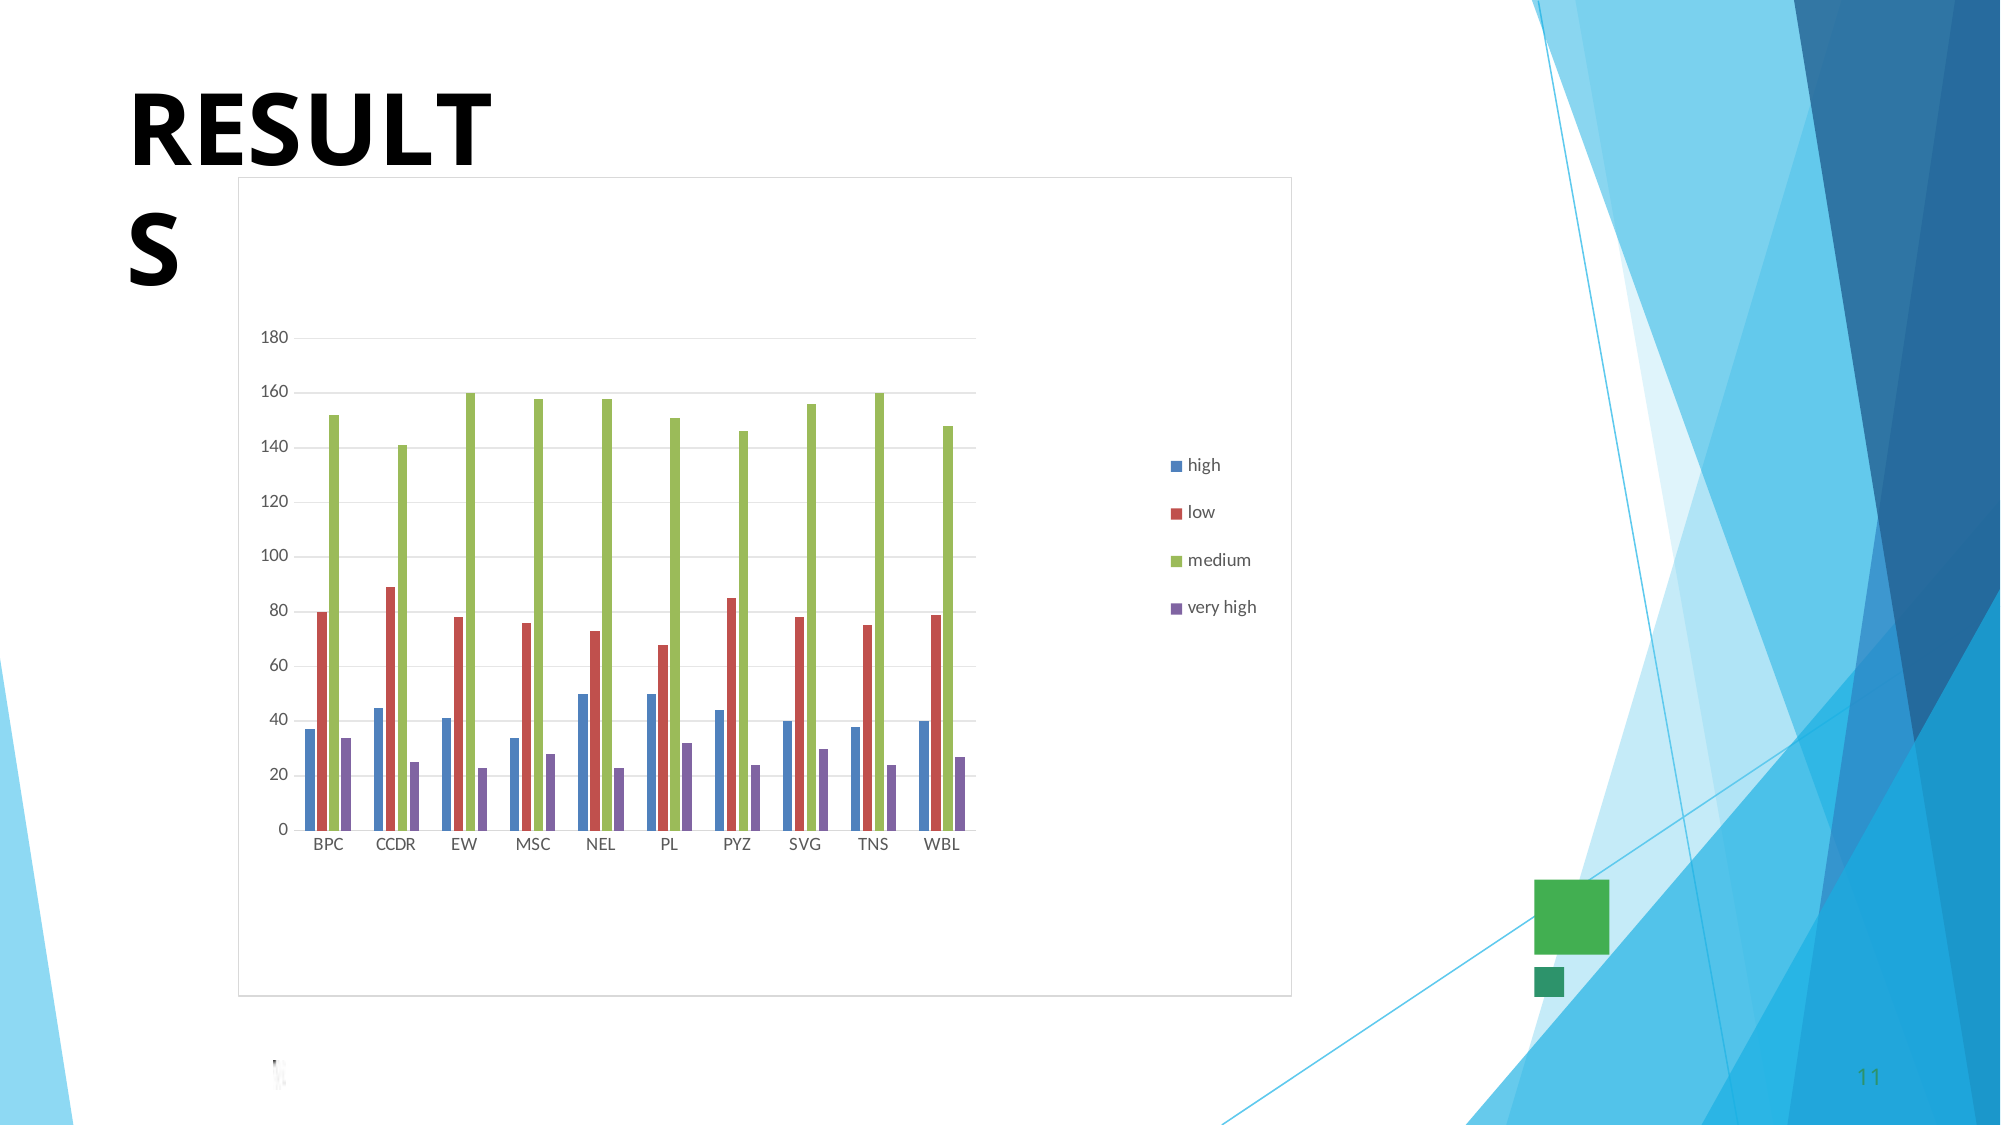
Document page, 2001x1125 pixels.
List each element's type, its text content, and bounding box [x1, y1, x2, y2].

text_box [1534, 967, 1565, 997]
text_box [1849, 1061, 1888, 1095]
chart [237, 176, 1293, 998]
text_box [1534, 879, 1610, 955]
picture [273, 1060, 287, 1091]
title RESULTS [123, 63, 524, 306]
